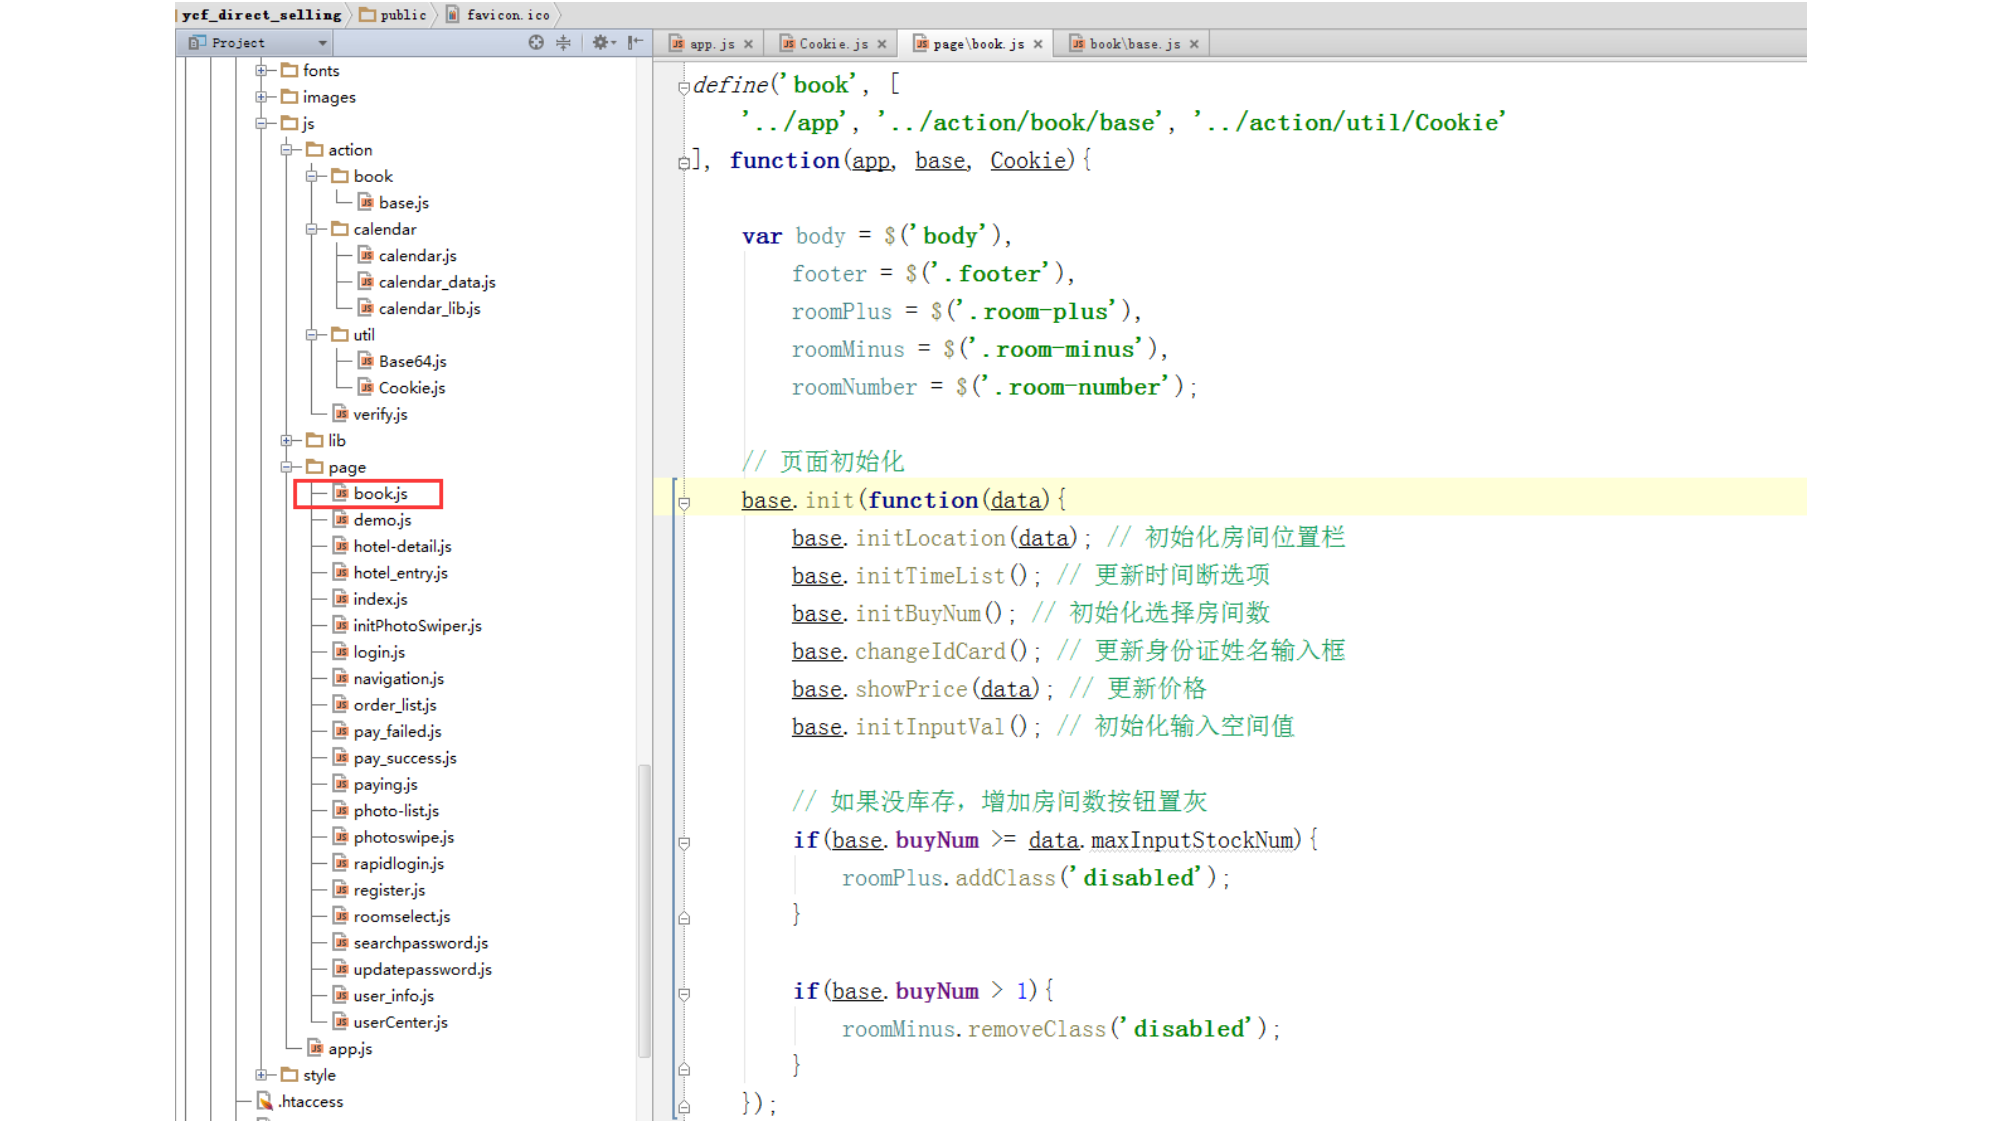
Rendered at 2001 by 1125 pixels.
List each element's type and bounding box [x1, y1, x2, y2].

picture [175, 2, 1807, 1121]
